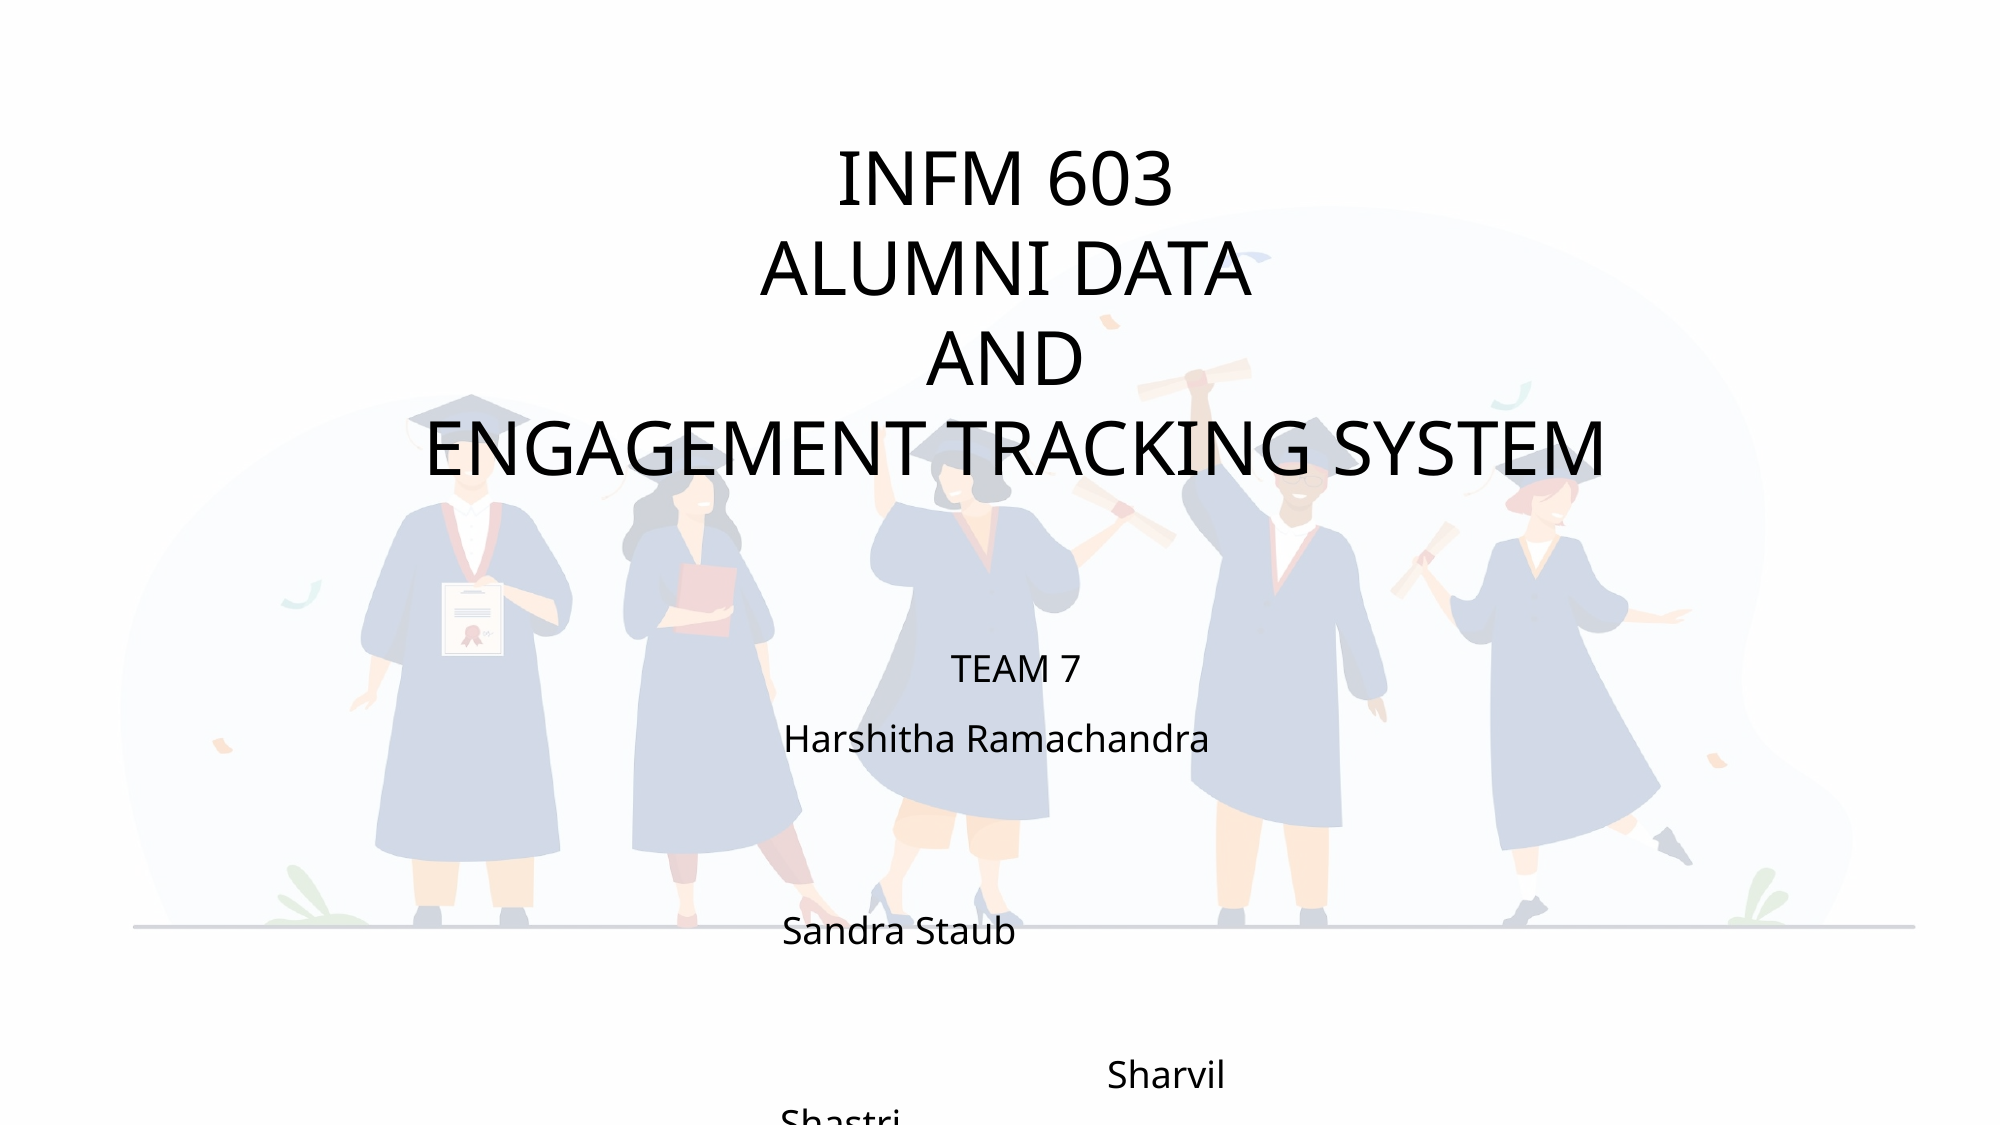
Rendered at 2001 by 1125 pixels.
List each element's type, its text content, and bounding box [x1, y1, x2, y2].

subtitle TEAM 7 Harshitha Ramachandra Sandra Staub Sharvil Shastri Shashank Ramprasad [764, 642, 1269, 937]
text_box INFM 603 ALUMNI DATA AND ENGAGEMENT TRACKING SYSTEM [249, 122, 1783, 502]
